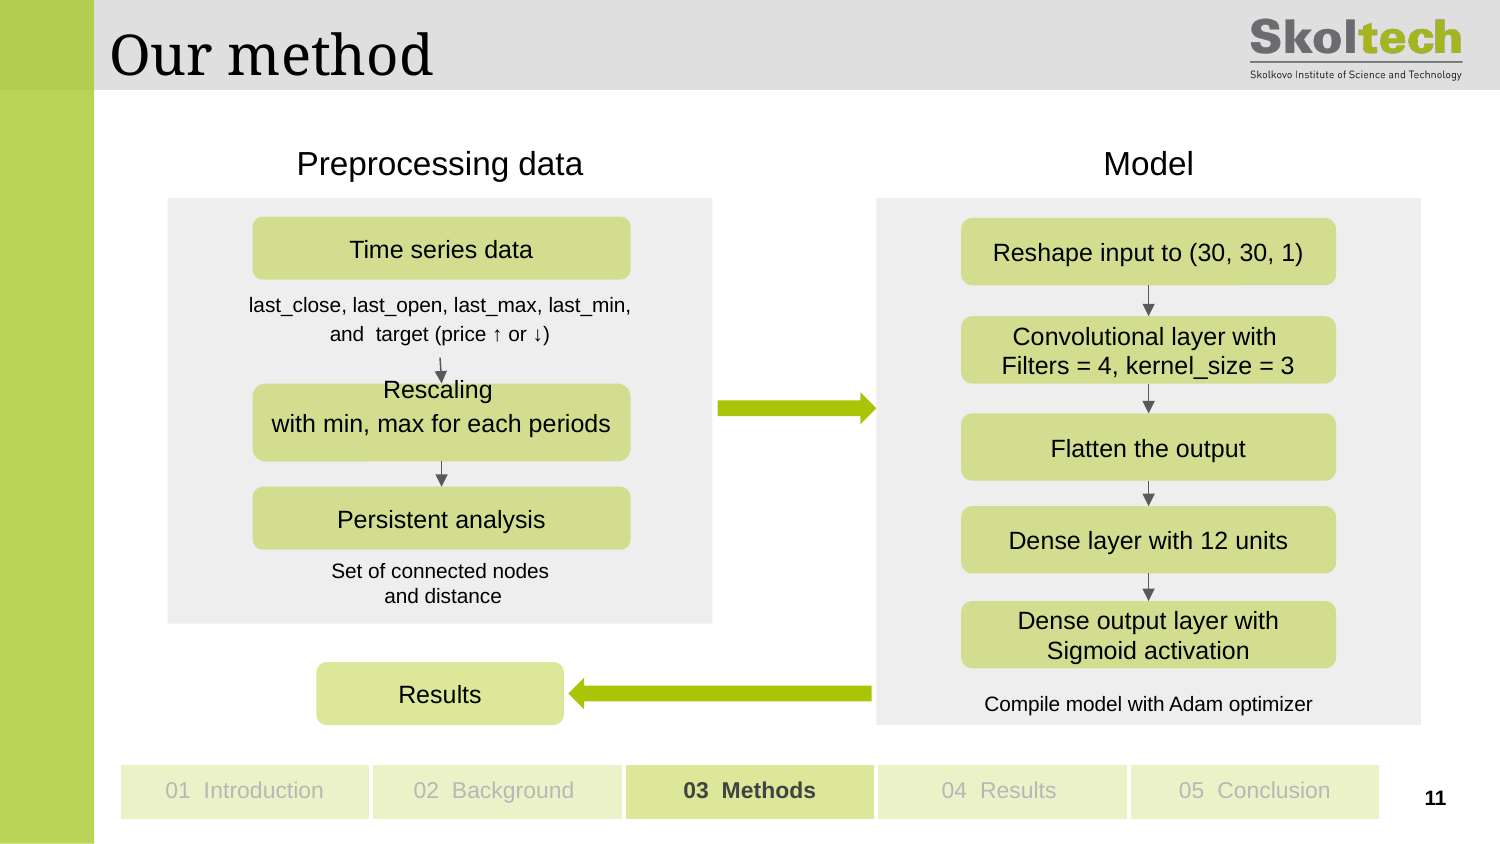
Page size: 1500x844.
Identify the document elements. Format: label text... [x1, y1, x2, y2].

text_box [568, 677, 870, 710]
text_box Preprocessing data [280, 127, 600, 196]
table_header 02 Background [373, 765, 622, 819]
table_header 04 Results [878, 765, 1127, 819]
table_header 01 Introduction [121, 765, 369, 819]
text_box [717, 392, 870, 425]
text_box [875, 197, 1422, 734]
text_box Model [988, 127, 1309, 196]
picture [0, 0, 1500, 90]
table_header 05 Conclusion [1131, 765, 1379, 819]
text_box 11 [1409, 772, 1474, 823]
text_box Results [316, 662, 564, 726]
table_header 03 Methods [626, 765, 874, 819]
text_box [167, 197, 713, 625]
text_box [0, 98, 95, 844]
